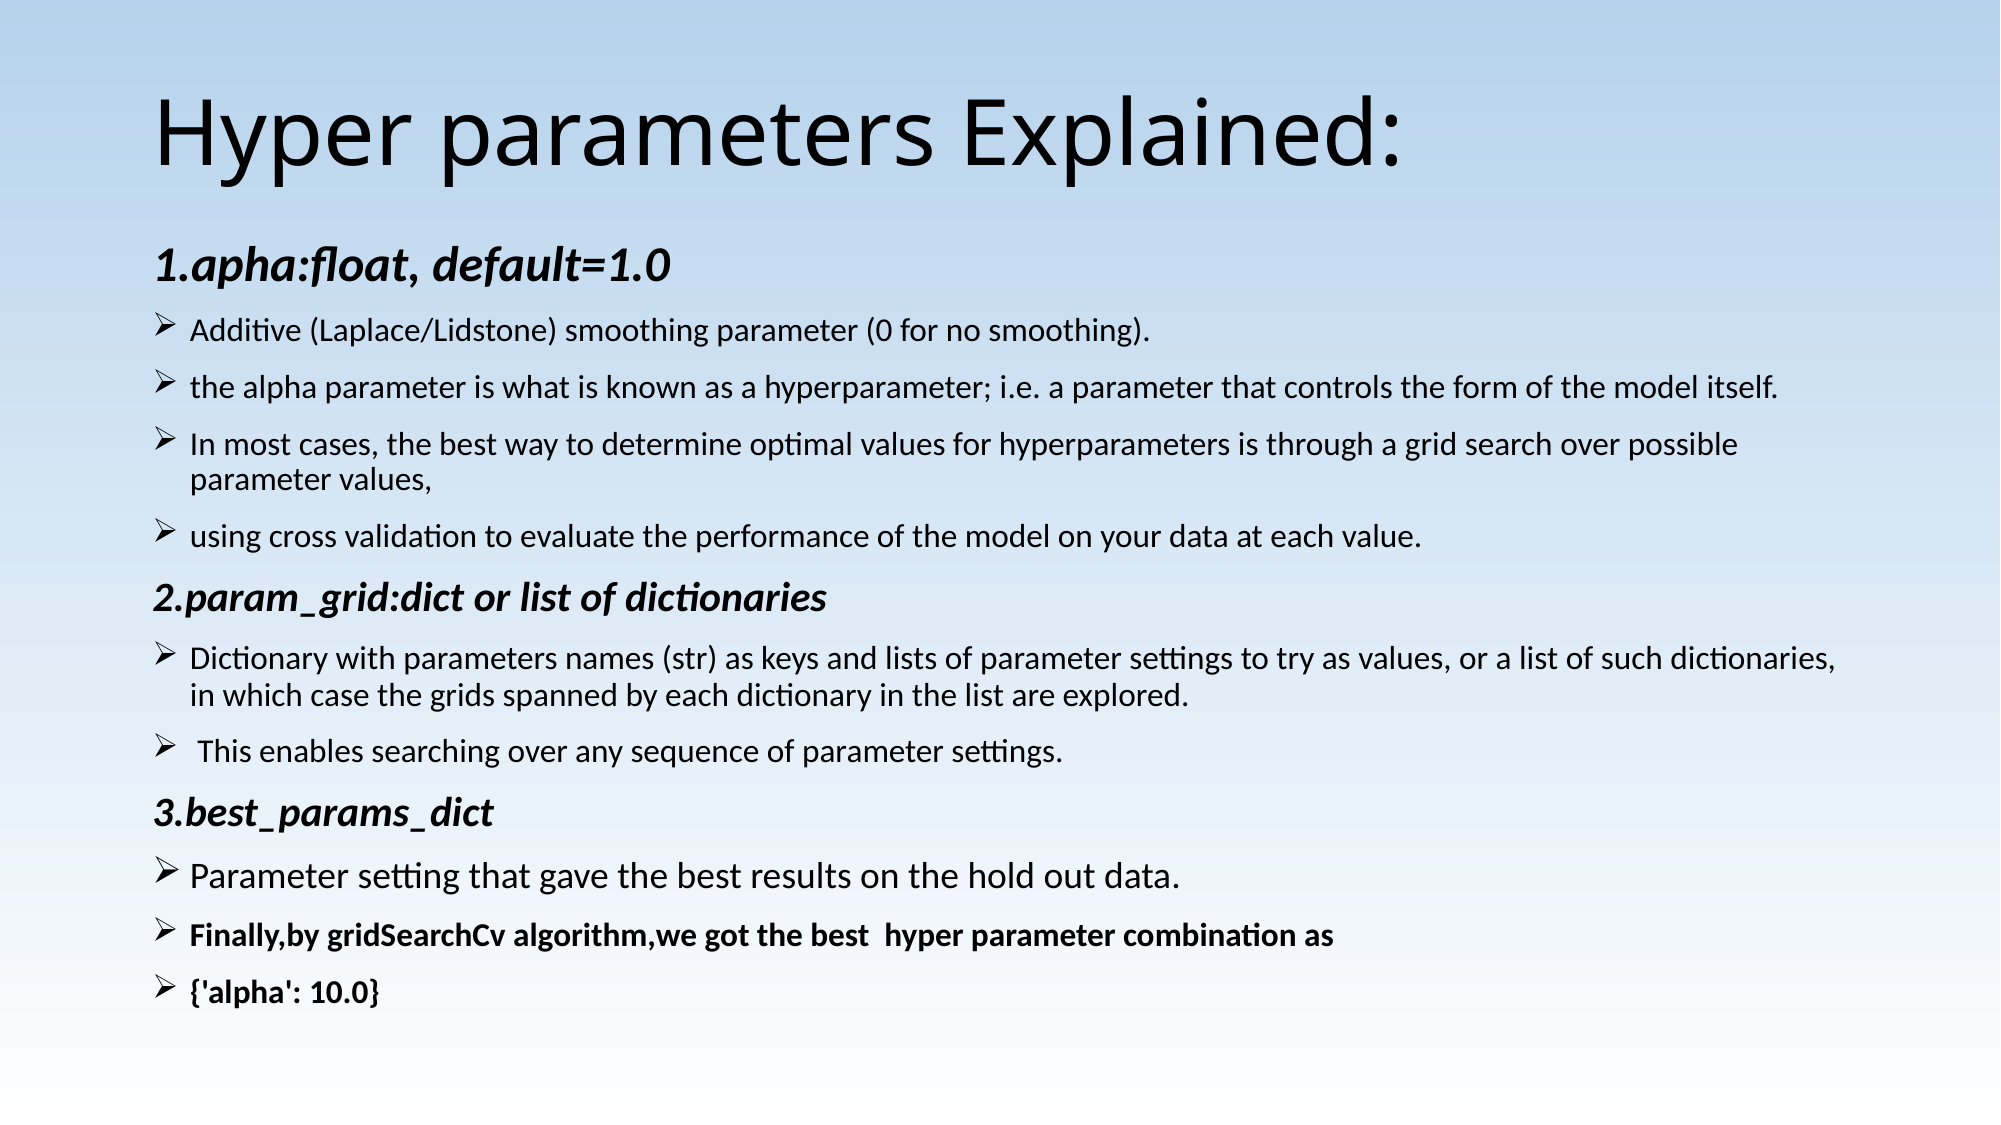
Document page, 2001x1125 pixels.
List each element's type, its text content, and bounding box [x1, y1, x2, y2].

title Hyper parameters Explained: [137, 59, 1863, 212]
list 1.apha:float, default=1.0 Additive (Laplace/Lidstone) smoothing parameter (0 for no smoothing). the alpha parameter is what is known as a hyperparameter; i.e. a parameter that controls the form of the model itself. In most cases, the best way to determine optimal values for hyperparameters is through a grid search over possible parameter values, using cross validation to evaluate the performance of the model on your data at each value. 2.param_grid:dict or list of dictionaries Dictionary with parameters names (str) as keys and lists of parameter settings to try as values, or a list of such dictionaries, in which case the grids spanned by each dictionary in the list are explored. This enables searching over any sequence of parameter settings. 3.best_params_dict Parameter setting that gave the best results on the hold out data. Finally,by gridSearchCv algorithm,we got the best hyper parameter combination as {'alpha': 10.0} [137, 230, 1863, 1111]
